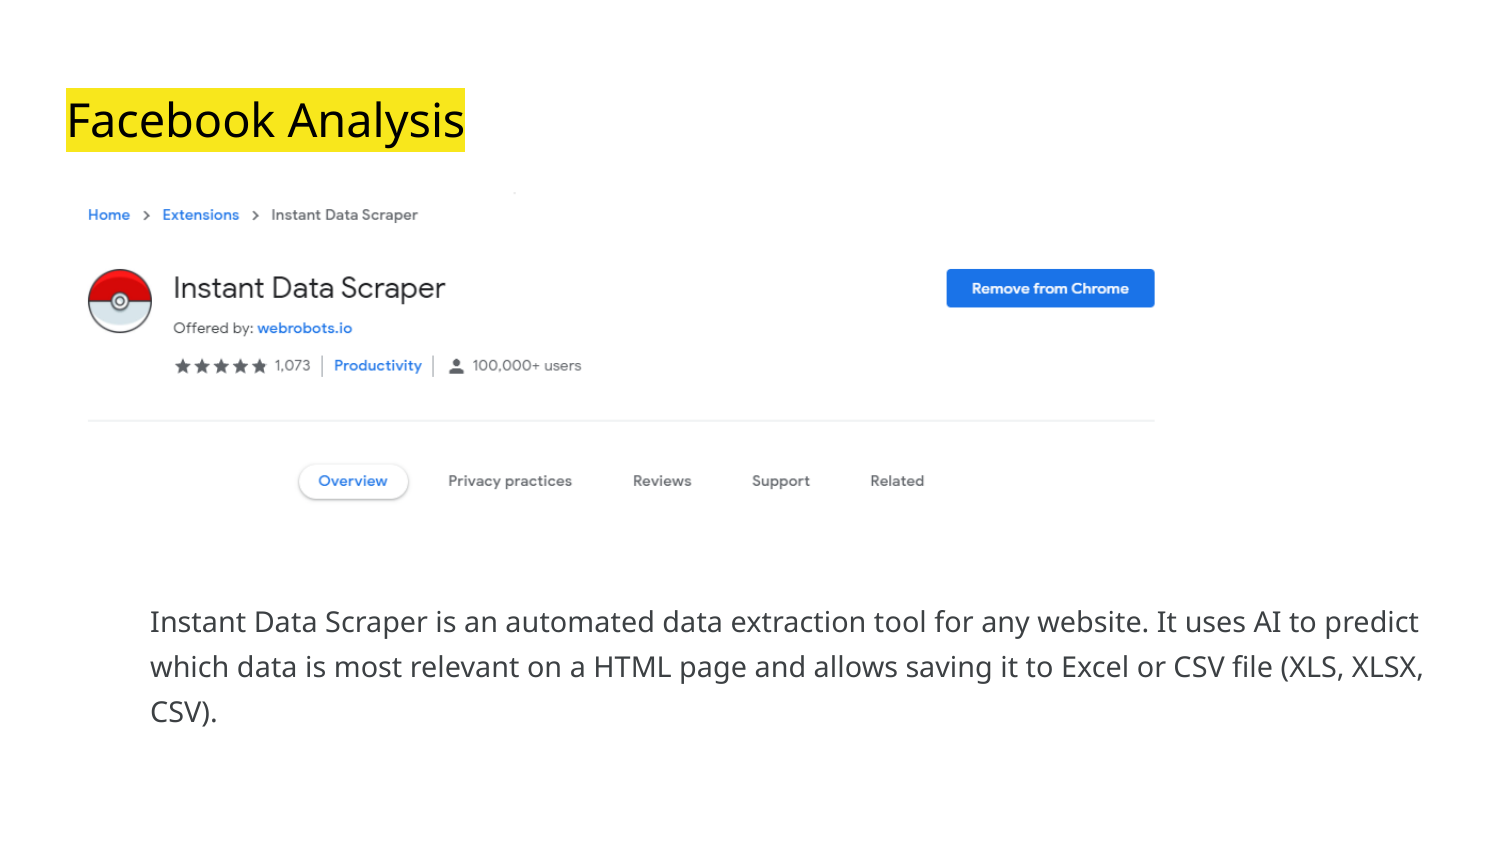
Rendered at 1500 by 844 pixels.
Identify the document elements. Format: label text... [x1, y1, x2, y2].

list Instant Data Scraper is an automated data extraction tool for any website. It uses AI to predict which data is most relevant on a HTML page and allows saving it to Excel or CSV file (XLS, XLSX, CSV). [51, 580, 1449, 750]
picture [24, 191, 1176, 533]
title Facebook Analysis [51, 72, 1449, 167]
